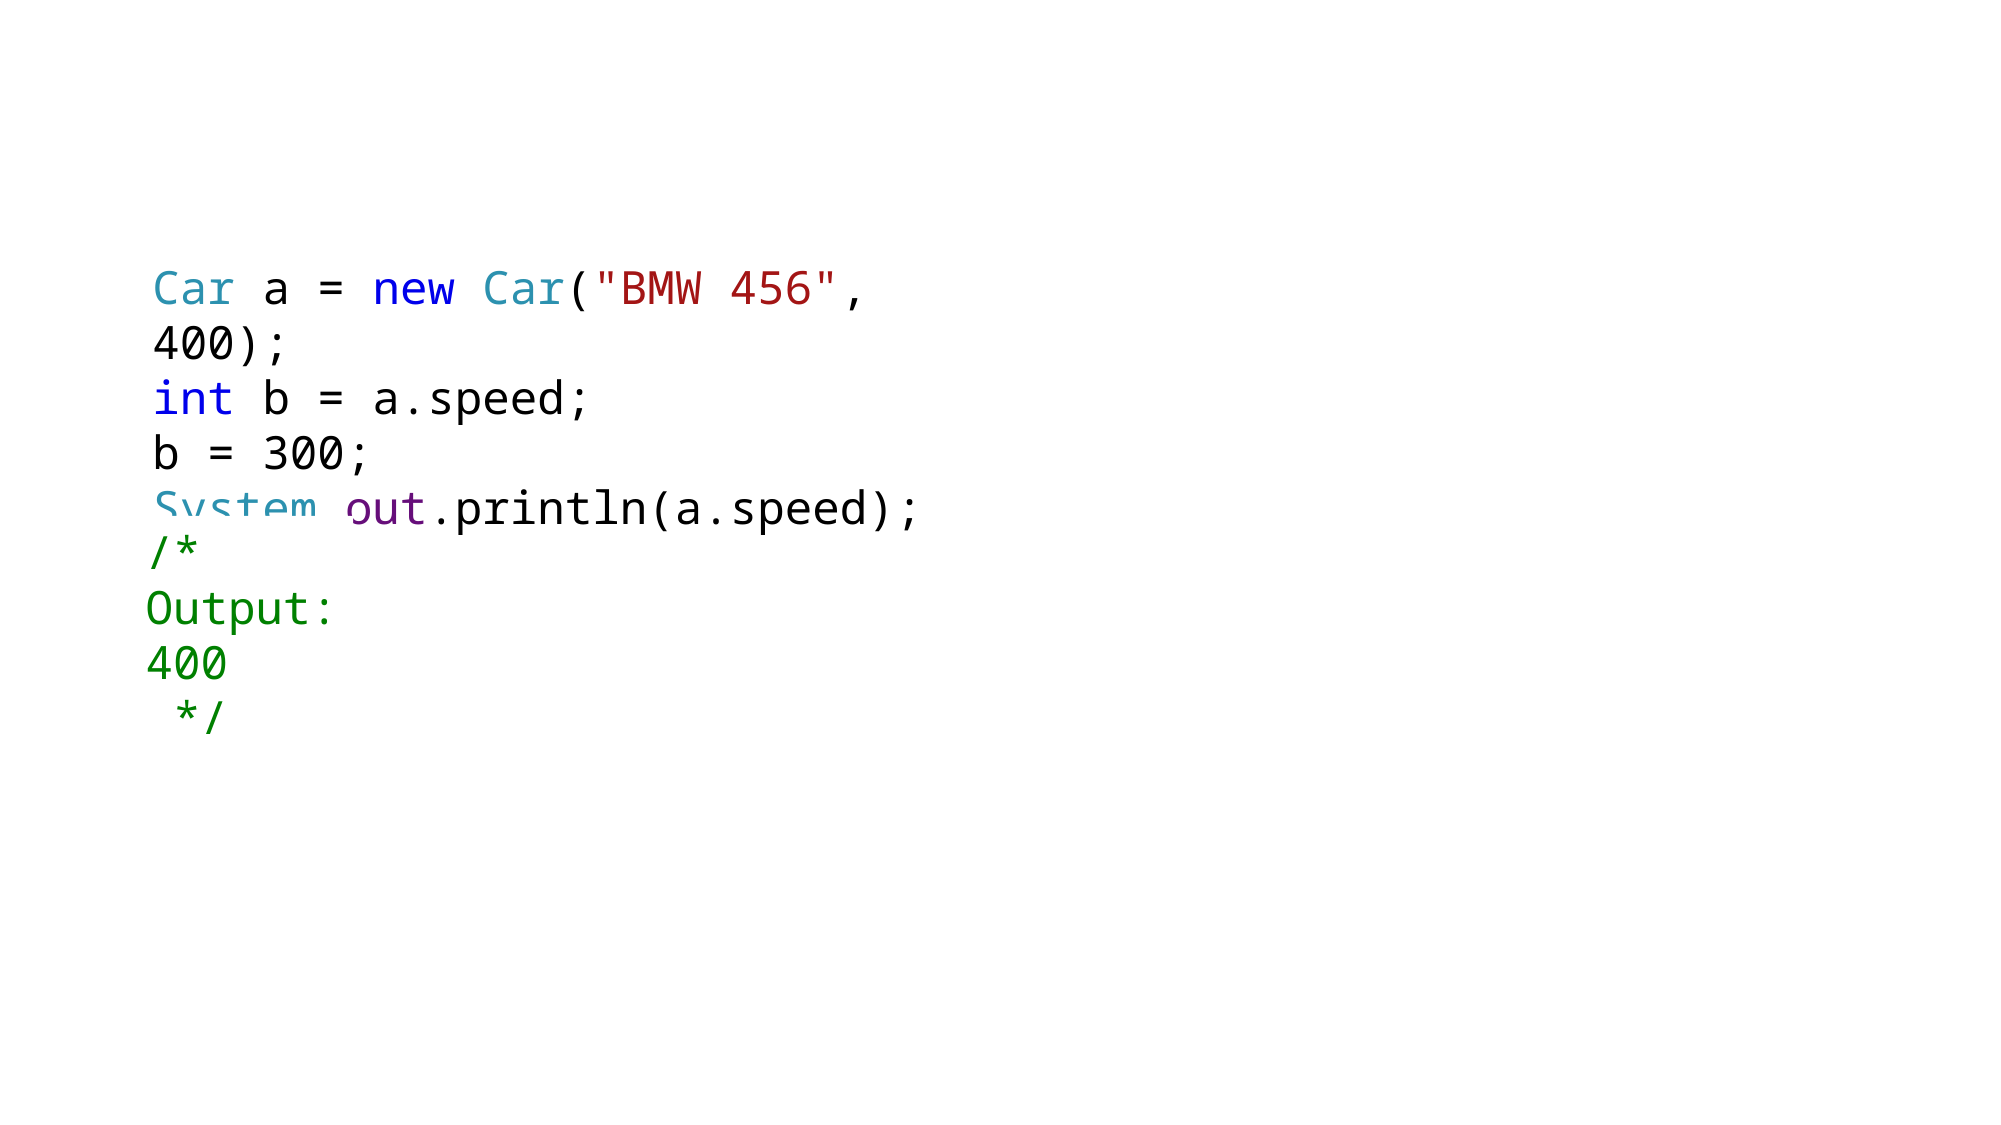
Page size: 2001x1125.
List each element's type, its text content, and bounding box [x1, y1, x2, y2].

text_box /* Output: 400 */ [130, 515, 354, 751]
list Car a = new Car("BMW 456", 400); int b = a.speed; b = 300; System.out.println(a.speed); [137, 69, 984, 723]
